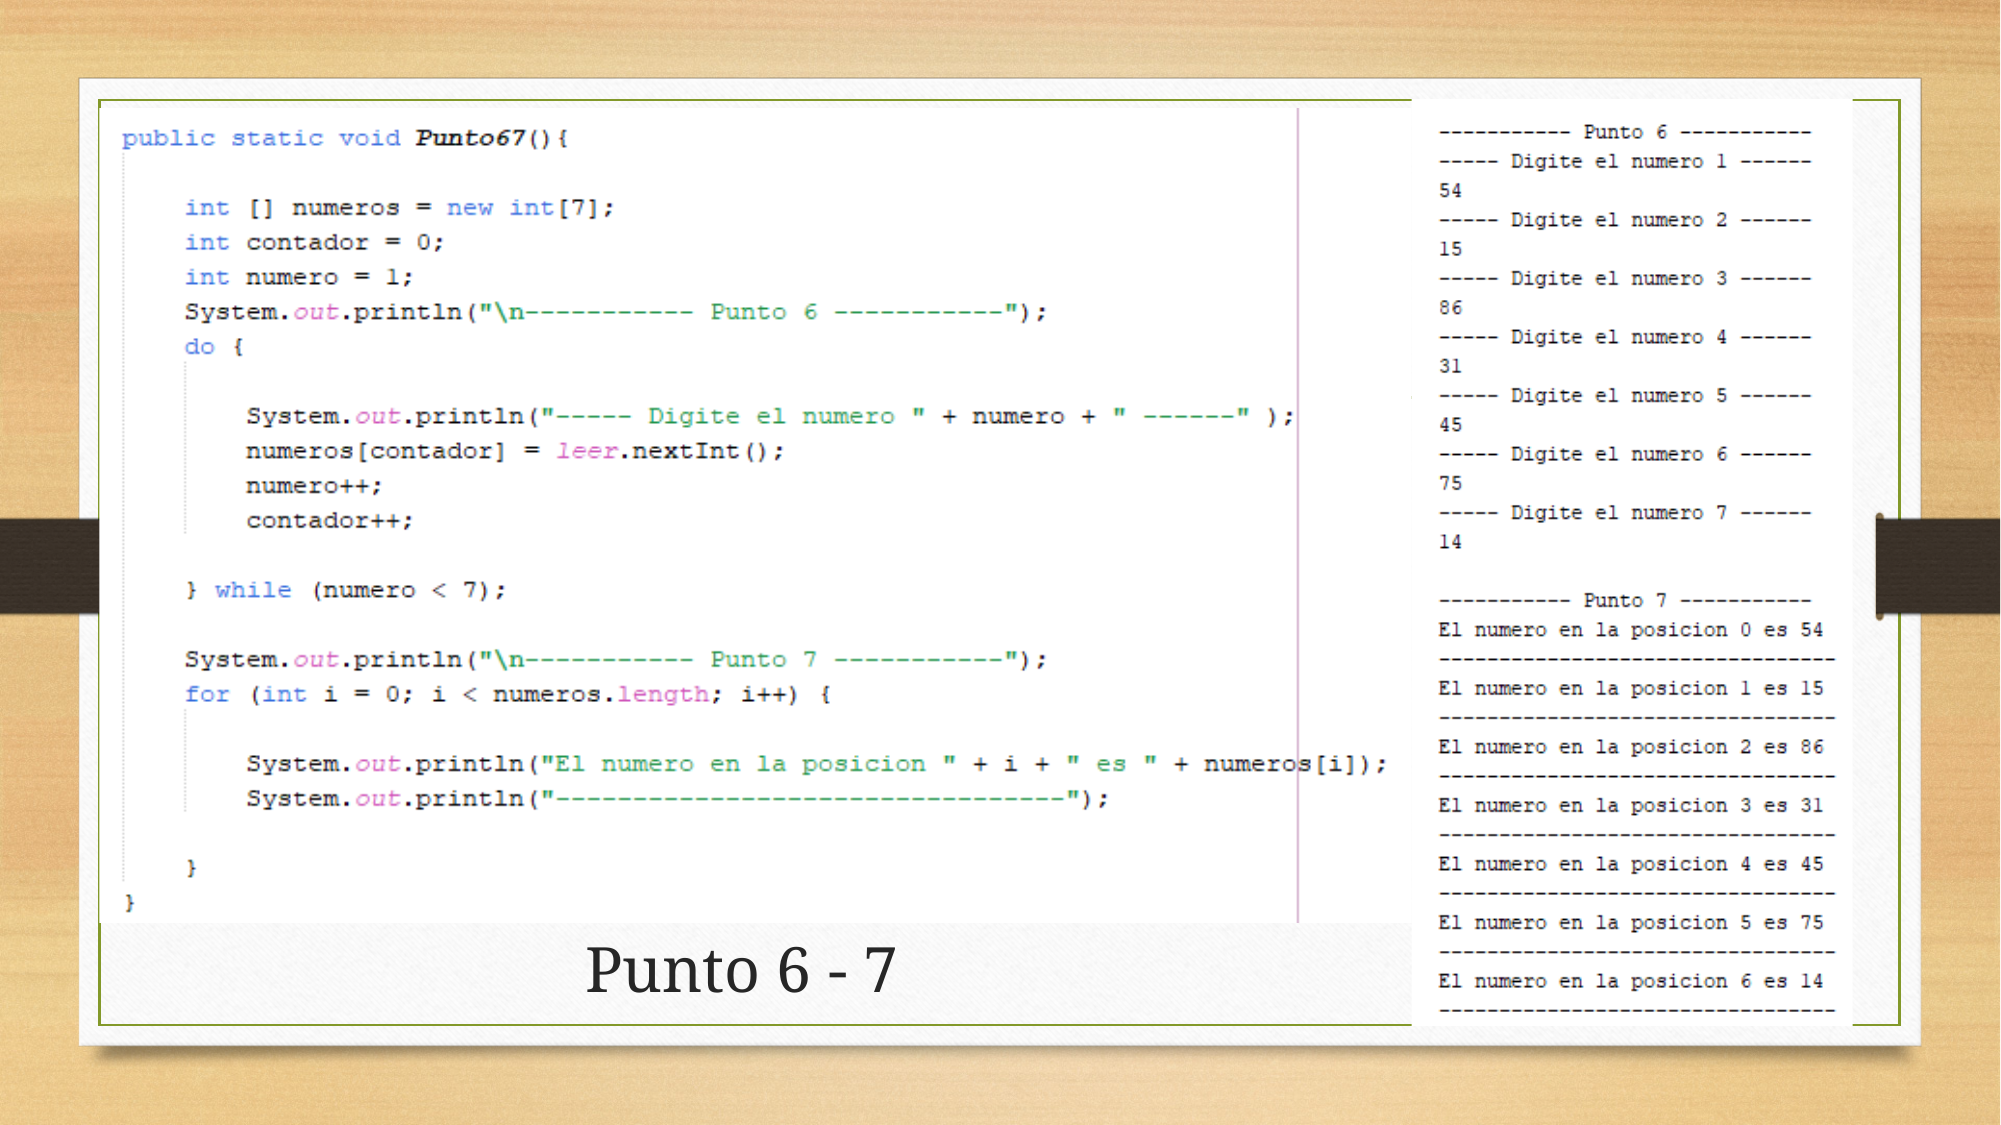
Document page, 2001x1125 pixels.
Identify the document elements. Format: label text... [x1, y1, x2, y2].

picture [0, 0, 2001, 1125]
title Punto 6 - 7 [415, 923, 1070, 1036]
